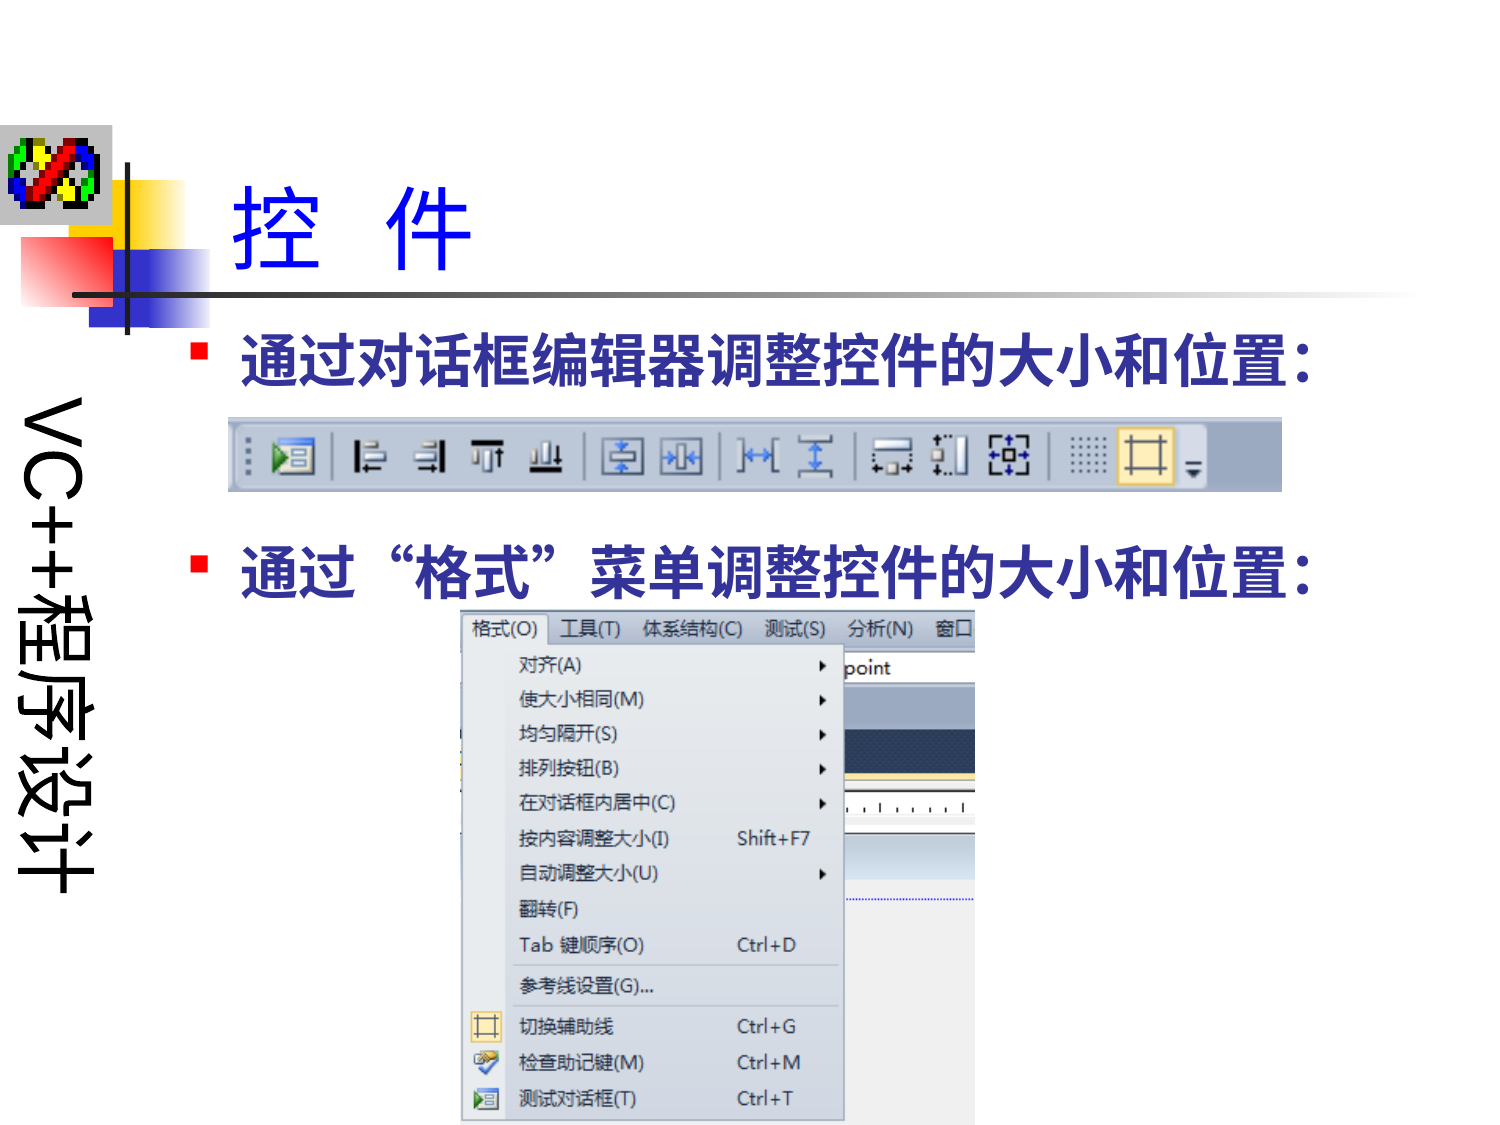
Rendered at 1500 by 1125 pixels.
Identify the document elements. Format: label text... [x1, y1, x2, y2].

text_box 通过“格式”菜单调整控件的大小和位置： [171, 515, 1500, 614]
text_box 控 件 [215, 164, 1495, 289]
text_box 通过对话框编辑器调整控件的大小和位置： [171, 302, 1338, 402]
picture [0, 125, 113, 225]
picture [228, 417, 1282, 492]
picture [460, 609, 975, 1125]
